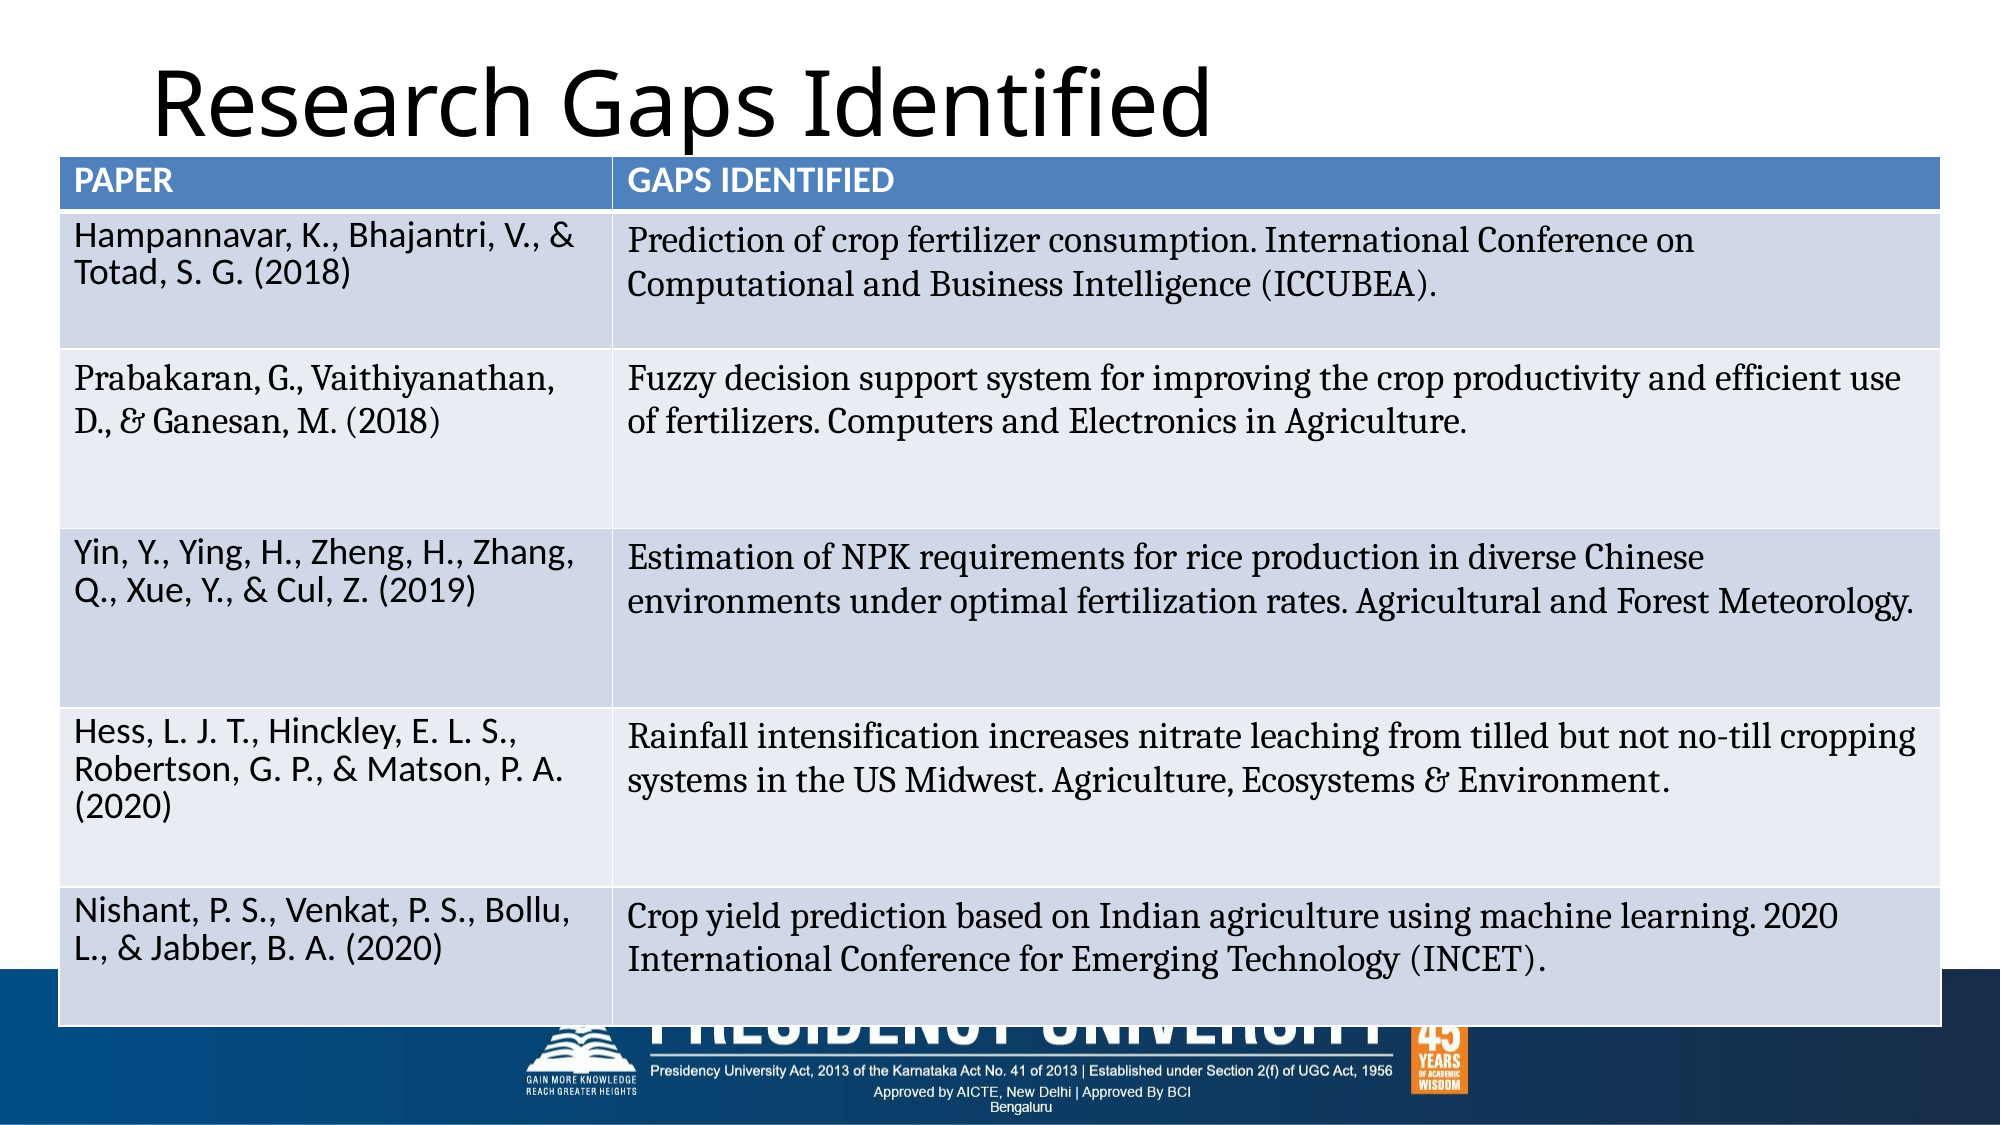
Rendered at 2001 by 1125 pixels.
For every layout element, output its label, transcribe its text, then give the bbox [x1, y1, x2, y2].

table_cell Hess, L. J. T., Hinckley, E. L. S., Robertson, G. P., & Matson, P. A. (2020) [60, 709, 612, 886]
table_cell Rainfall intensification increases nitrate leaching from tilled but not no-till cropping systems in the US Midwest. Agriculture, Ecosystems & Environment. [613, 709, 1940, 886]
table_cell Yin, Y., Ying, H., Zheng, H., Zhang, Q., Xue, Y., & Cul, Z. (2019) [60, 529, 612, 707]
table_cell Hampannavar, K., Bhajantri, V., & Totad, S. G. (2018) [60, 214, 612, 348]
table_cell Prediction of crop fertilizer consumption. International Conference on Computational and Business Intelligence (ICCUBEA). [613, 214, 1940, 348]
table_cell Estimation of NPK requirements for rice production in diverse Chinese environments under optimal fertilization rates. Agricultural and Forest Meteorology. [613, 529, 1940, 707]
table_header PAPER [60, 157, 612, 209]
table_cell Fuzzy decision support system for improving the crop productivity and efficient use of fertilizers. Computers and Electronics in Agriculture. [613, 350, 1940, 528]
table_cell Crop yield prediction based on Indian agriculture using machine learning. 2020 International Conference for Emerging Technology (INCET). [613, 888, 1940, 1025]
title Research Gaps Identified [150, 45, 1617, 155]
table_cell Prabakaran, G., Vaithiyanathan, D., & Ganesan, M. (2018) [60, 350, 612, 528]
picture [0, 959, 2000, 1125]
table_header GAPS IDENTIFIED [613, 157, 1940, 209]
table_cell Nishant, P. S., Venkat, P. S., Bollu, L., & Jabber, B. A. (2020) [60, 888, 612, 1025]
